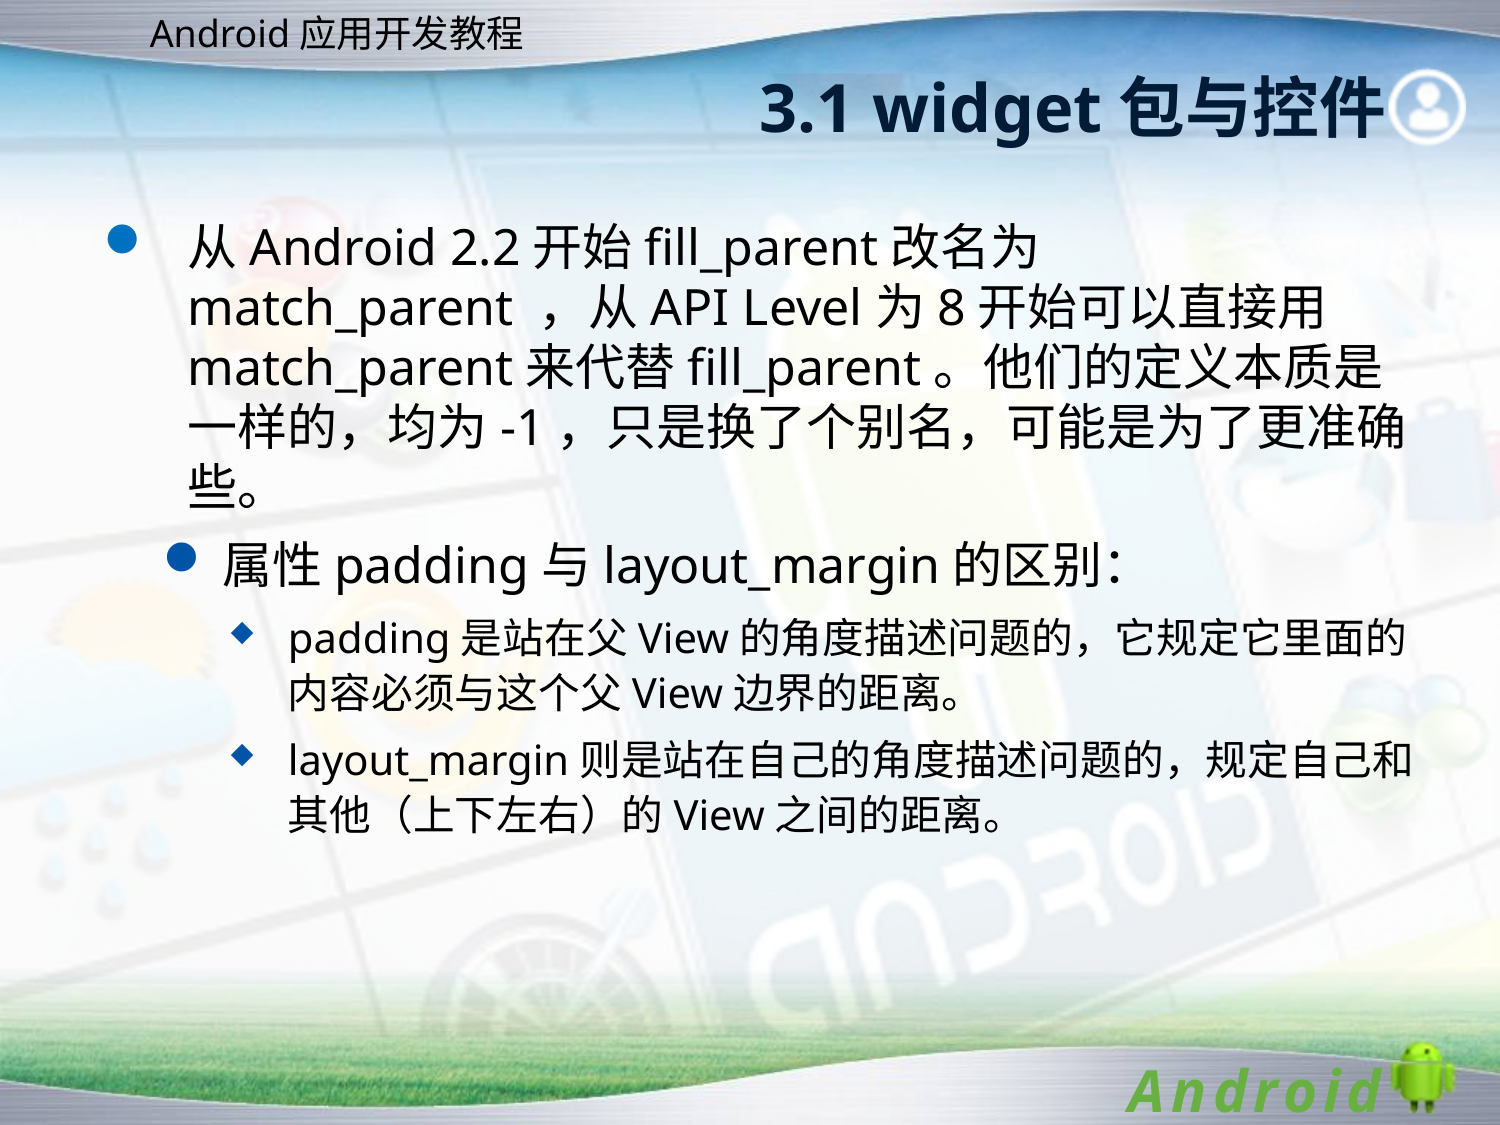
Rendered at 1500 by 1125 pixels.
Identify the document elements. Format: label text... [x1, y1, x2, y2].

picture [0, 0, 1500, 1125]
list 从Android 2.2开始fill_parent改名为match_parent ，从API Level为8开始可以直接用match_parent来代替fill_parent。他们的定义本质是一样的，均为-1，只是换了个别名，可能是为了更准确些。 属性padding与layout_margin的区别： padding是站在父View的角度描述问题的，它规定它里面的内容必须与这个父View边界的距离。 layout_margin则是站在自己的角度描述问题的，规定自己和其他（上下左右）的View之间的距离。 [88, 207, 1433, 1046]
text_box 3.1 widget包与控件 [238, 66, 1401, 147]
